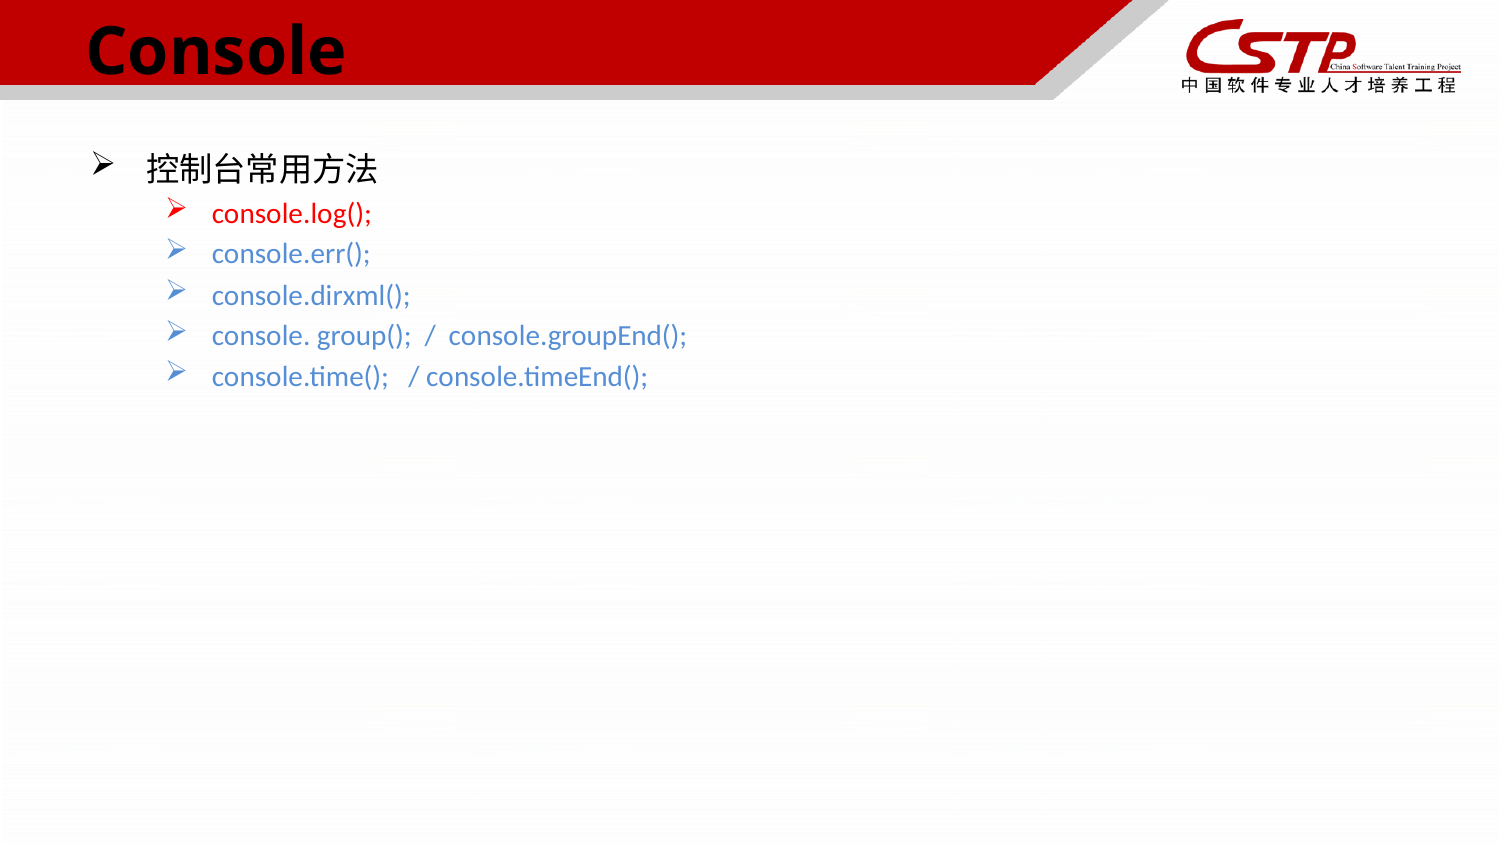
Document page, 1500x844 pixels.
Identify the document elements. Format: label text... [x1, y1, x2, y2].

picture [0, 0, 1500, 844]
list 控制台常用方法 console.log(); console.err(); console.dirxml(); console. group(); / console.groupEnd(); console.time(); / console.timeEnd(); [75, 140, 1425, 797]
title Console [70, 11, 1421, 84]
